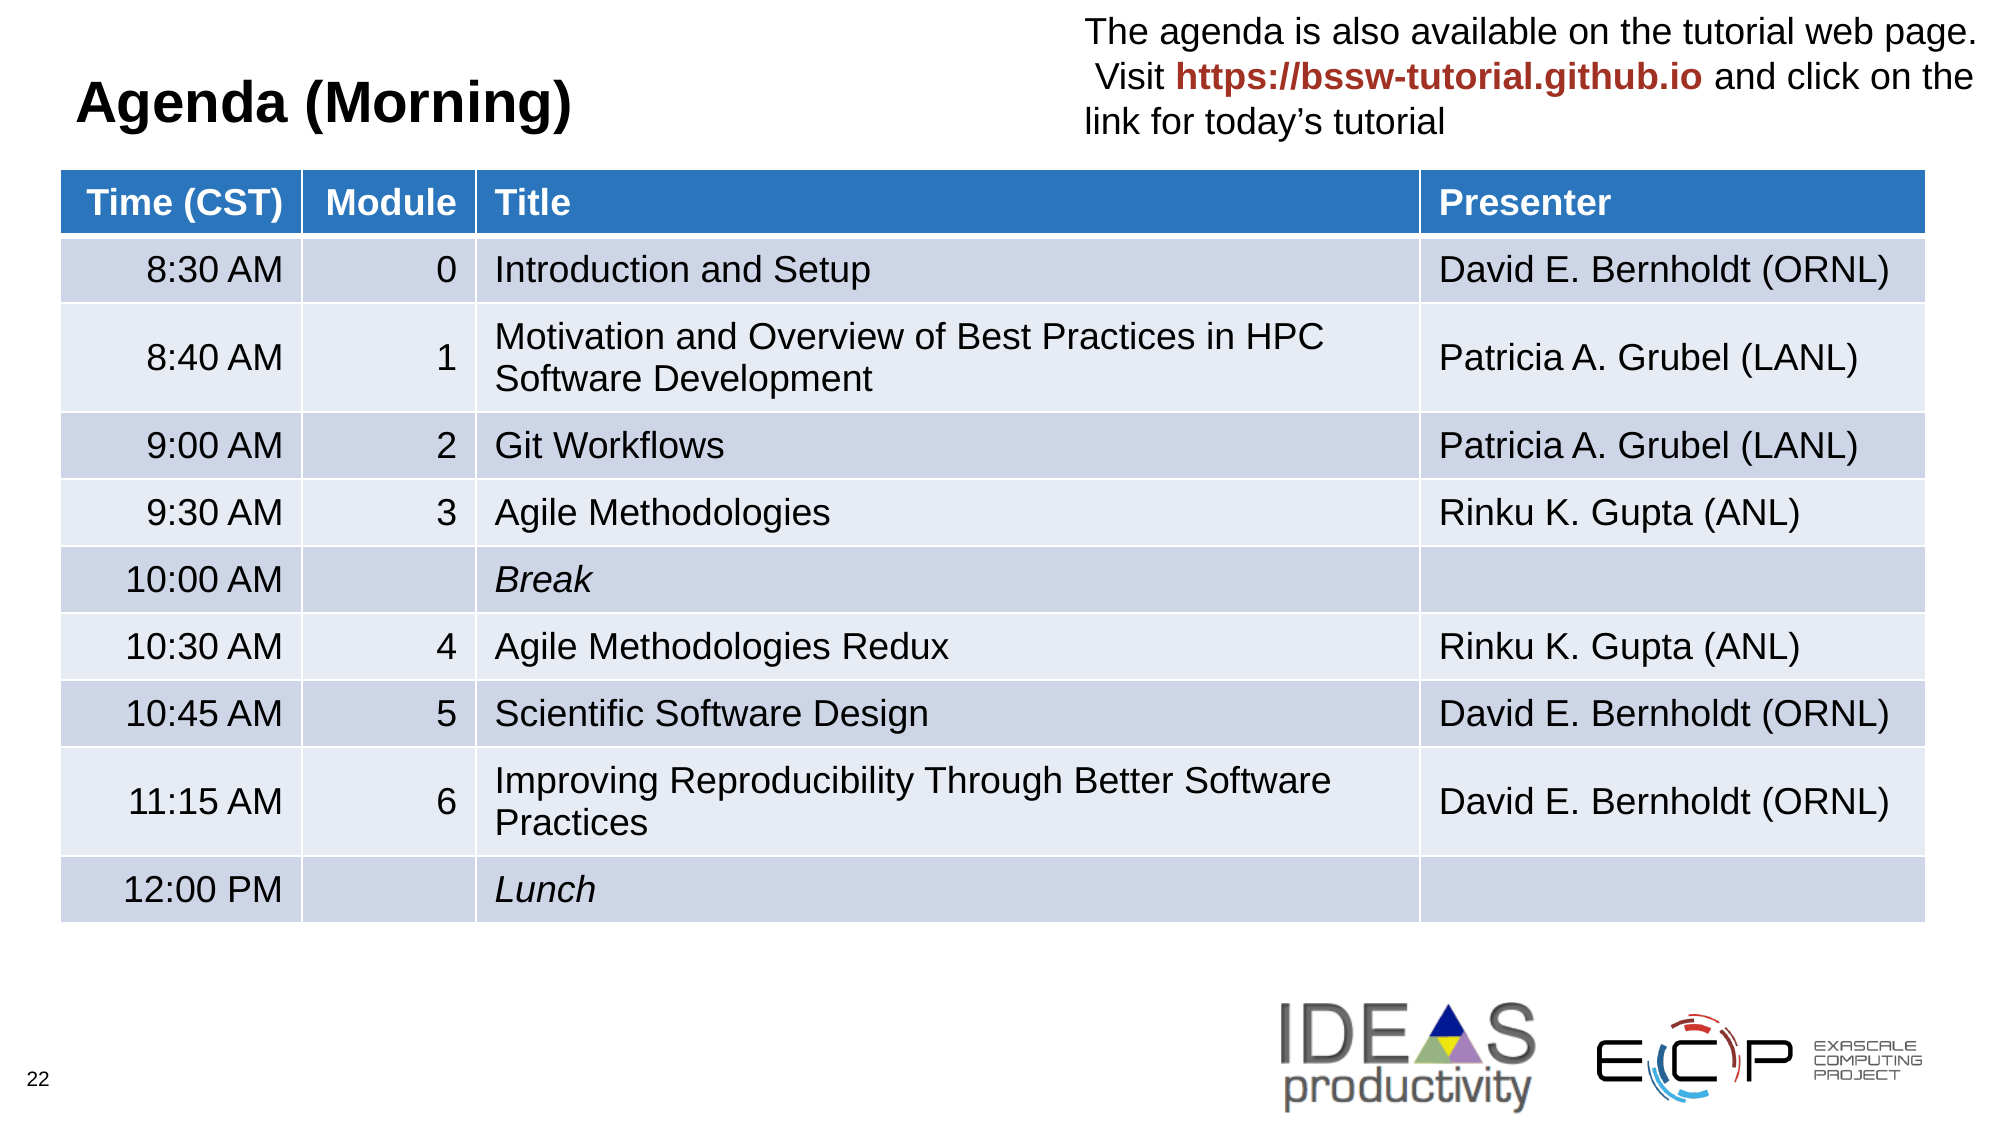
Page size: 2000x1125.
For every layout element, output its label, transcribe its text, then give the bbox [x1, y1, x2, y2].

table_cell 6 [303, 748, 475, 855]
table_cell David E. Bernholdt (ORNL) [1421, 748, 1925, 855]
table_cell 10:45 AM [61, 681, 301, 746]
table_cell David E. Bernholdt (ORNL) [1421, 239, 1925, 302]
table_cell Agile Methodologies Redux [477, 614, 1419, 679]
table_cell [303, 547, 475, 612]
table_header Module [303, 170, 475, 233]
picture [1597, 1014, 1922, 1103]
table_cell Scientific Software Design [477, 681, 1419, 746]
table_cell Rinku K. Gupta (ANL) [1421, 480, 1925, 545]
table_cell [1421, 547, 1925, 612]
table_cell Lunch [477, 857, 1419, 922]
table_cell 8:40 AM [61, 304, 301, 411]
table_header Time (CST) [61, 170, 301, 233]
table_cell Patricia A. Grubel (LANL) [1421, 304, 1925, 411]
title Agenda (Morning) [59, 67, 1926, 168]
table_cell 2 [303, 413, 475, 478]
table_cell 9:00 AM [61, 413, 301, 478]
table_cell David E. Bernholdt (ORNL) [1421, 681, 1925, 746]
table_cell 9:30 AM [61, 480, 301, 545]
table_cell Patricia A. Grubel (LANL) [1421, 413, 1925, 478]
table_cell 12:00 PM [61, 857, 301, 922]
picture [1280, 1002, 1537, 1114]
table_cell [303, 857, 475, 922]
table_cell Break [477, 547, 1419, 612]
table_cell 4 [303, 614, 475, 679]
table_cell Rinku K. Gupta (ANL) [1421, 614, 1925, 679]
table_cell Improving Reproducibility Through Better Software Practices [477, 748, 1419, 855]
table_cell 0 [303, 239, 475, 302]
table_cell 10:00 AM [61, 547, 301, 612]
table_cell 5 [303, 681, 475, 746]
table_cell Agile Methodologies [477, 480, 1419, 545]
table_header Presenter [1421, 170, 1925, 233]
table_cell 10:30 AM [61, 614, 301, 679]
table_cell Introduction and Setup [477, 239, 1419, 302]
table_header Title [477, 170, 1419, 233]
table_cell [1421, 857, 1925, 922]
text_box The agenda is also available on the tutorial web page. Visit https://bssw-tutorial.github.io and click on the link for today’s tutorial [1069, 0, 2000, 150]
table_cell 3 [303, 480, 475, 545]
table_cell 11:15 AM [61, 748, 301, 855]
table_cell Motivation and Overview of Best Practices in HPC Software Development [477, 304, 1419, 411]
table_cell Git Workflows [477, 413, 1419, 478]
table_cell 1 [303, 304, 475, 411]
table_cell 8:30 AM [61, 239, 301, 302]
